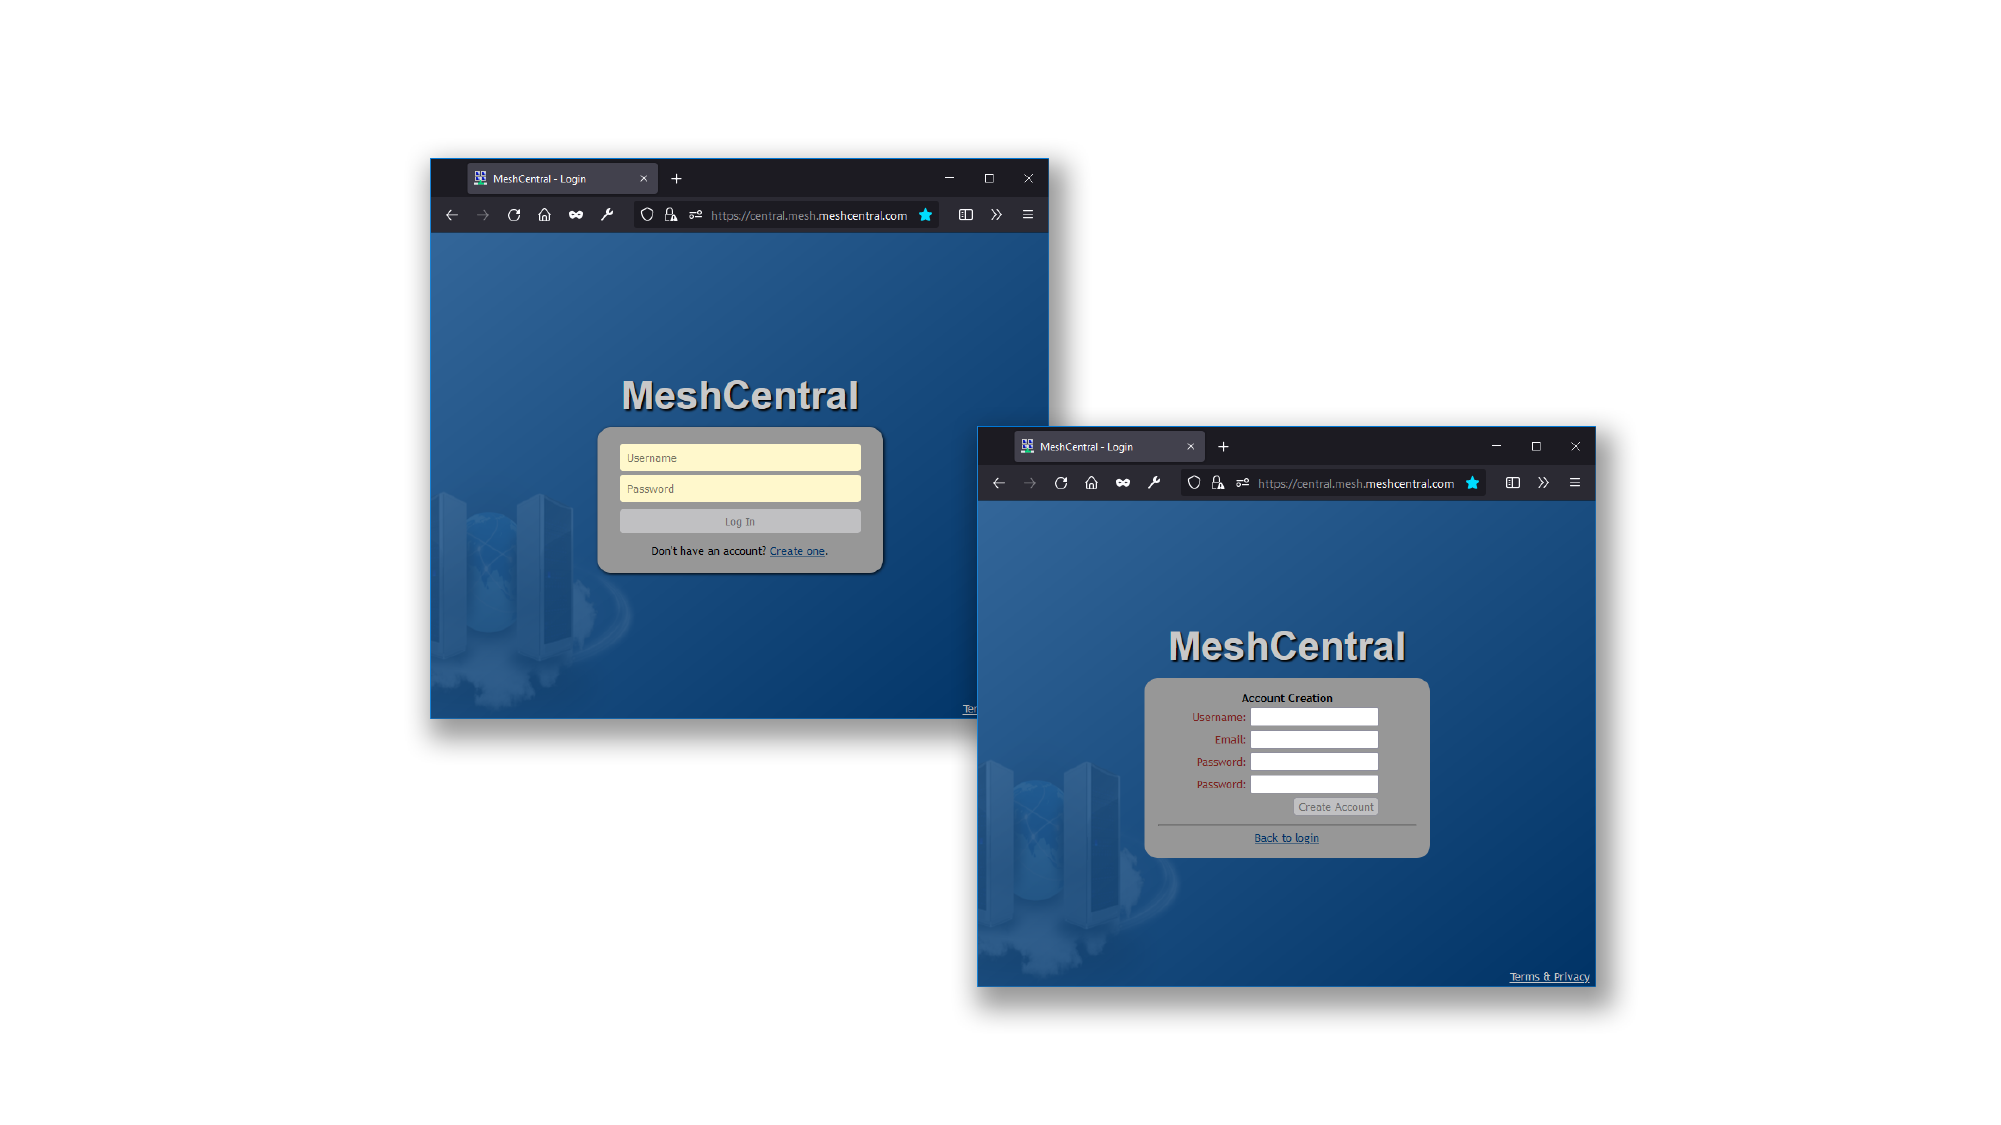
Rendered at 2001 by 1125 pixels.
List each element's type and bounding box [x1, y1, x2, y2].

picture [430, 158, 1596, 987]
